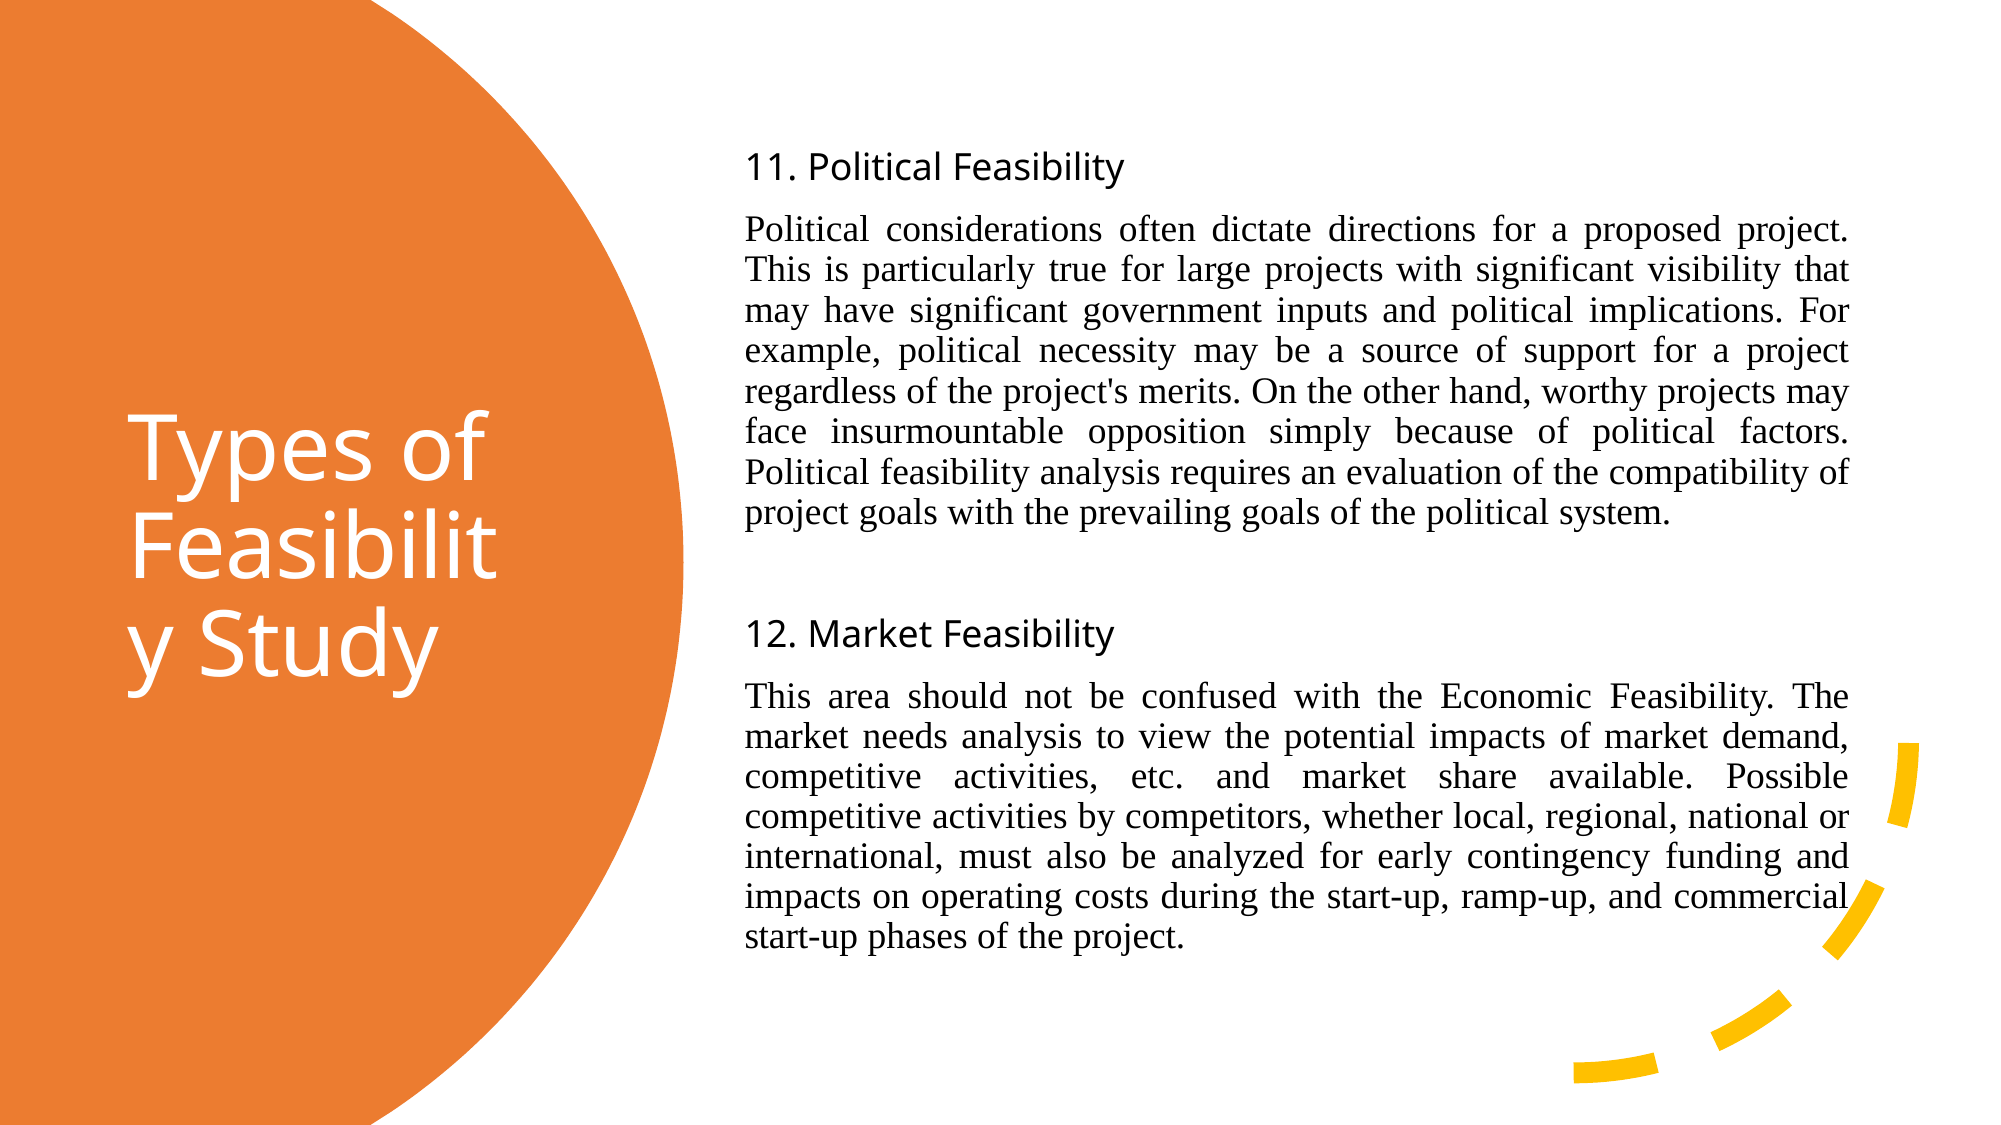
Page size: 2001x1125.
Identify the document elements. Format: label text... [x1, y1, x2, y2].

text_box [1573, 957, 1827, 1073]
text_box Types of Feasibility Study [125, 388, 541, 696]
text_box [0, 0, 684, 1125]
title 11. Political Feasibility Political considerations often dictate directions for a proposed project. This is particularly true for large projects with significant visibility that may have significant government inputs and political implications. For example, political necessity may be a source of support for a project regardless of the project's merits. On the other hand, worthy projects may face insurmountable opposition simply because of political factors. Political feasibility analysis requires an evaluation of the compatibility of project goals with the prevailing goals of the political system. [742, 123, 1850, 533]
text_box 12. Market Feasibility This area should not be confused with the Economic Feasibility. The market needs analysis to view the potential impacts of market demand, competitive activities, etc. and market share available. Possible competitive activities by competitors, whether local, regional, national or international, must also be analyzed for early contingency funding and impacts on operating costs during the start-up, ramp-up, and commercial start-up phases of the project. [742, 591, 1850, 957]
text_box [1850, 737, 1909, 928]
